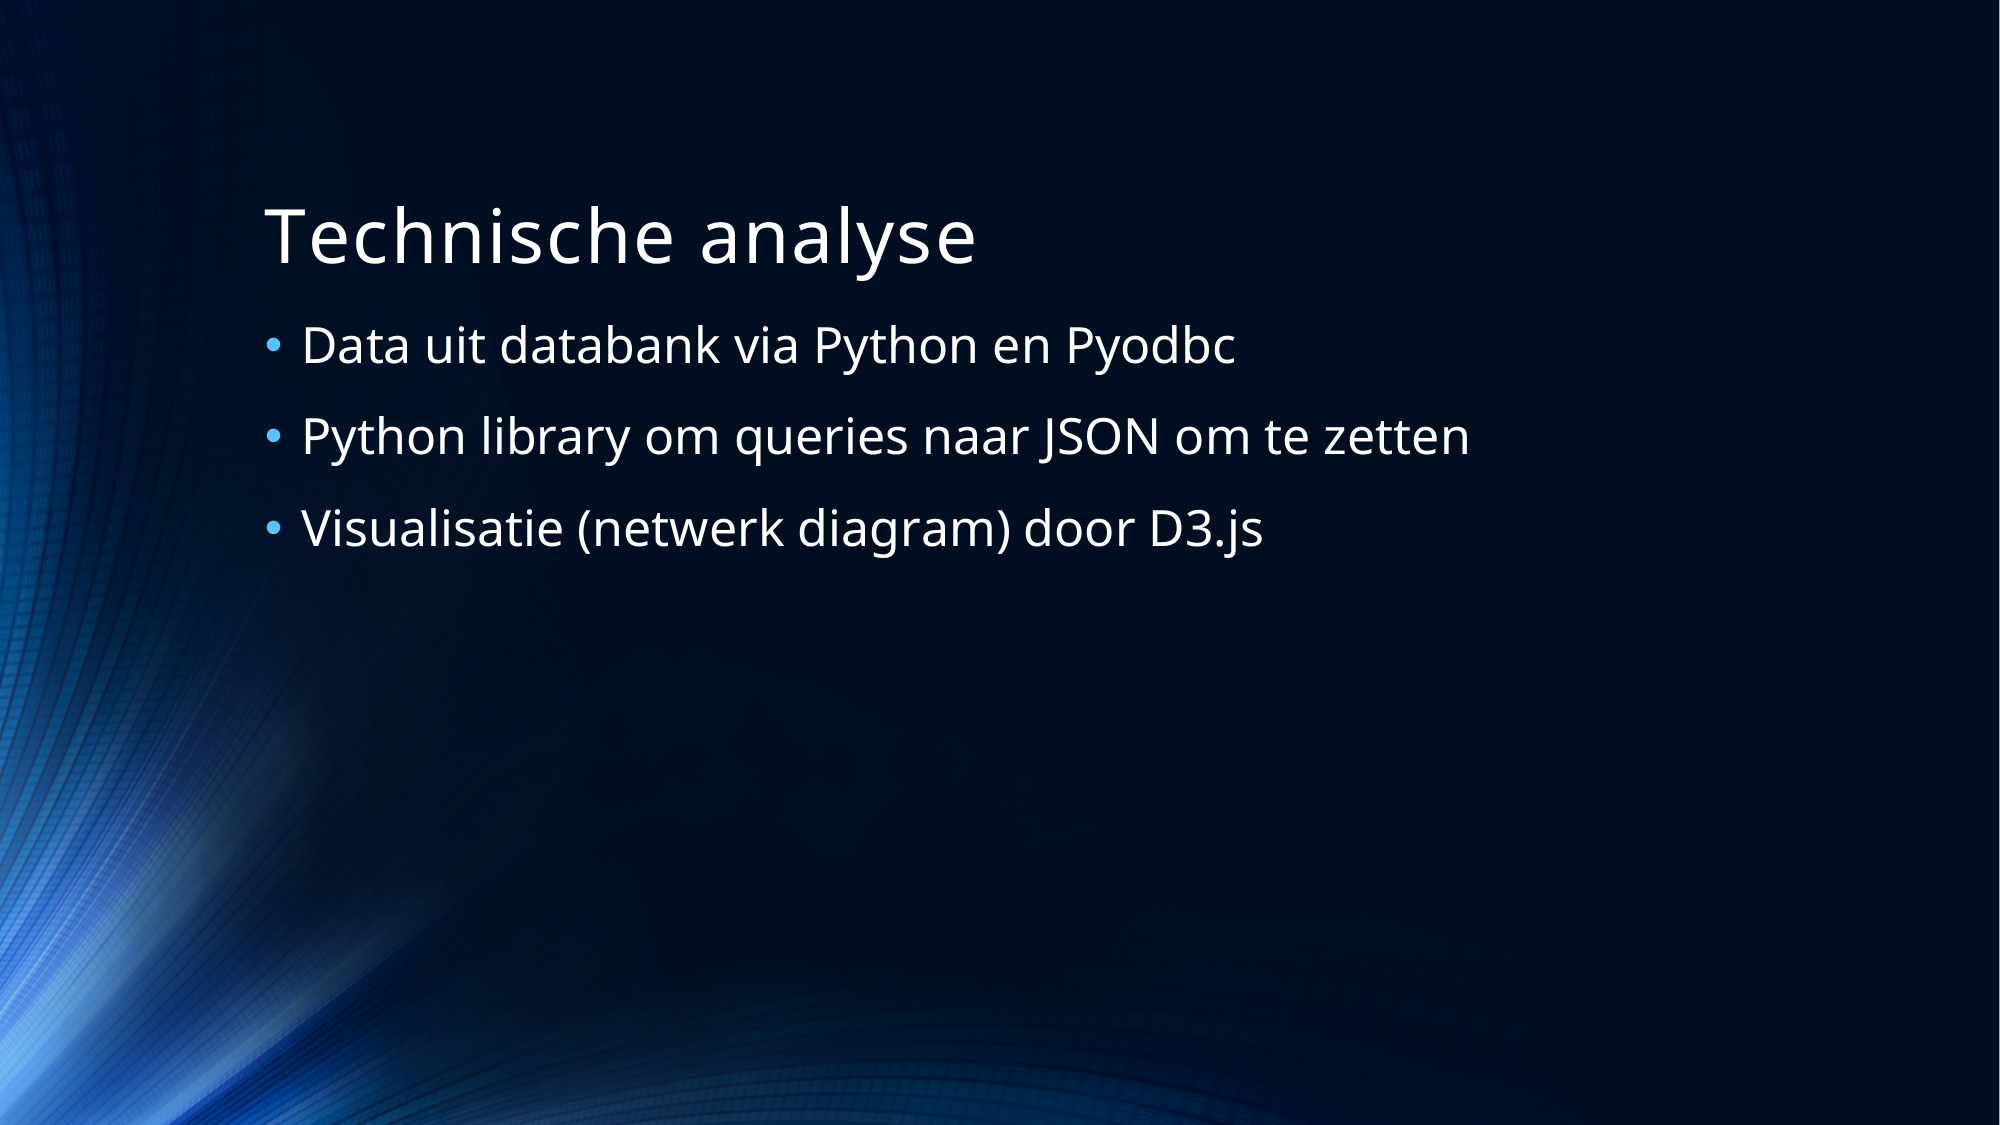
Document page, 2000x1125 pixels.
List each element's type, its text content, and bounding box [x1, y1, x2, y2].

title Technische analyse [249, 62, 1750, 288]
list Data uit databank via Python en Pyodbc Python library om queries naar JSON om te zetten Visualisatie (netwerk diagram) door D3.js [249, 312, 1749, 988]
picture [0, 0, 2000, 1125]
